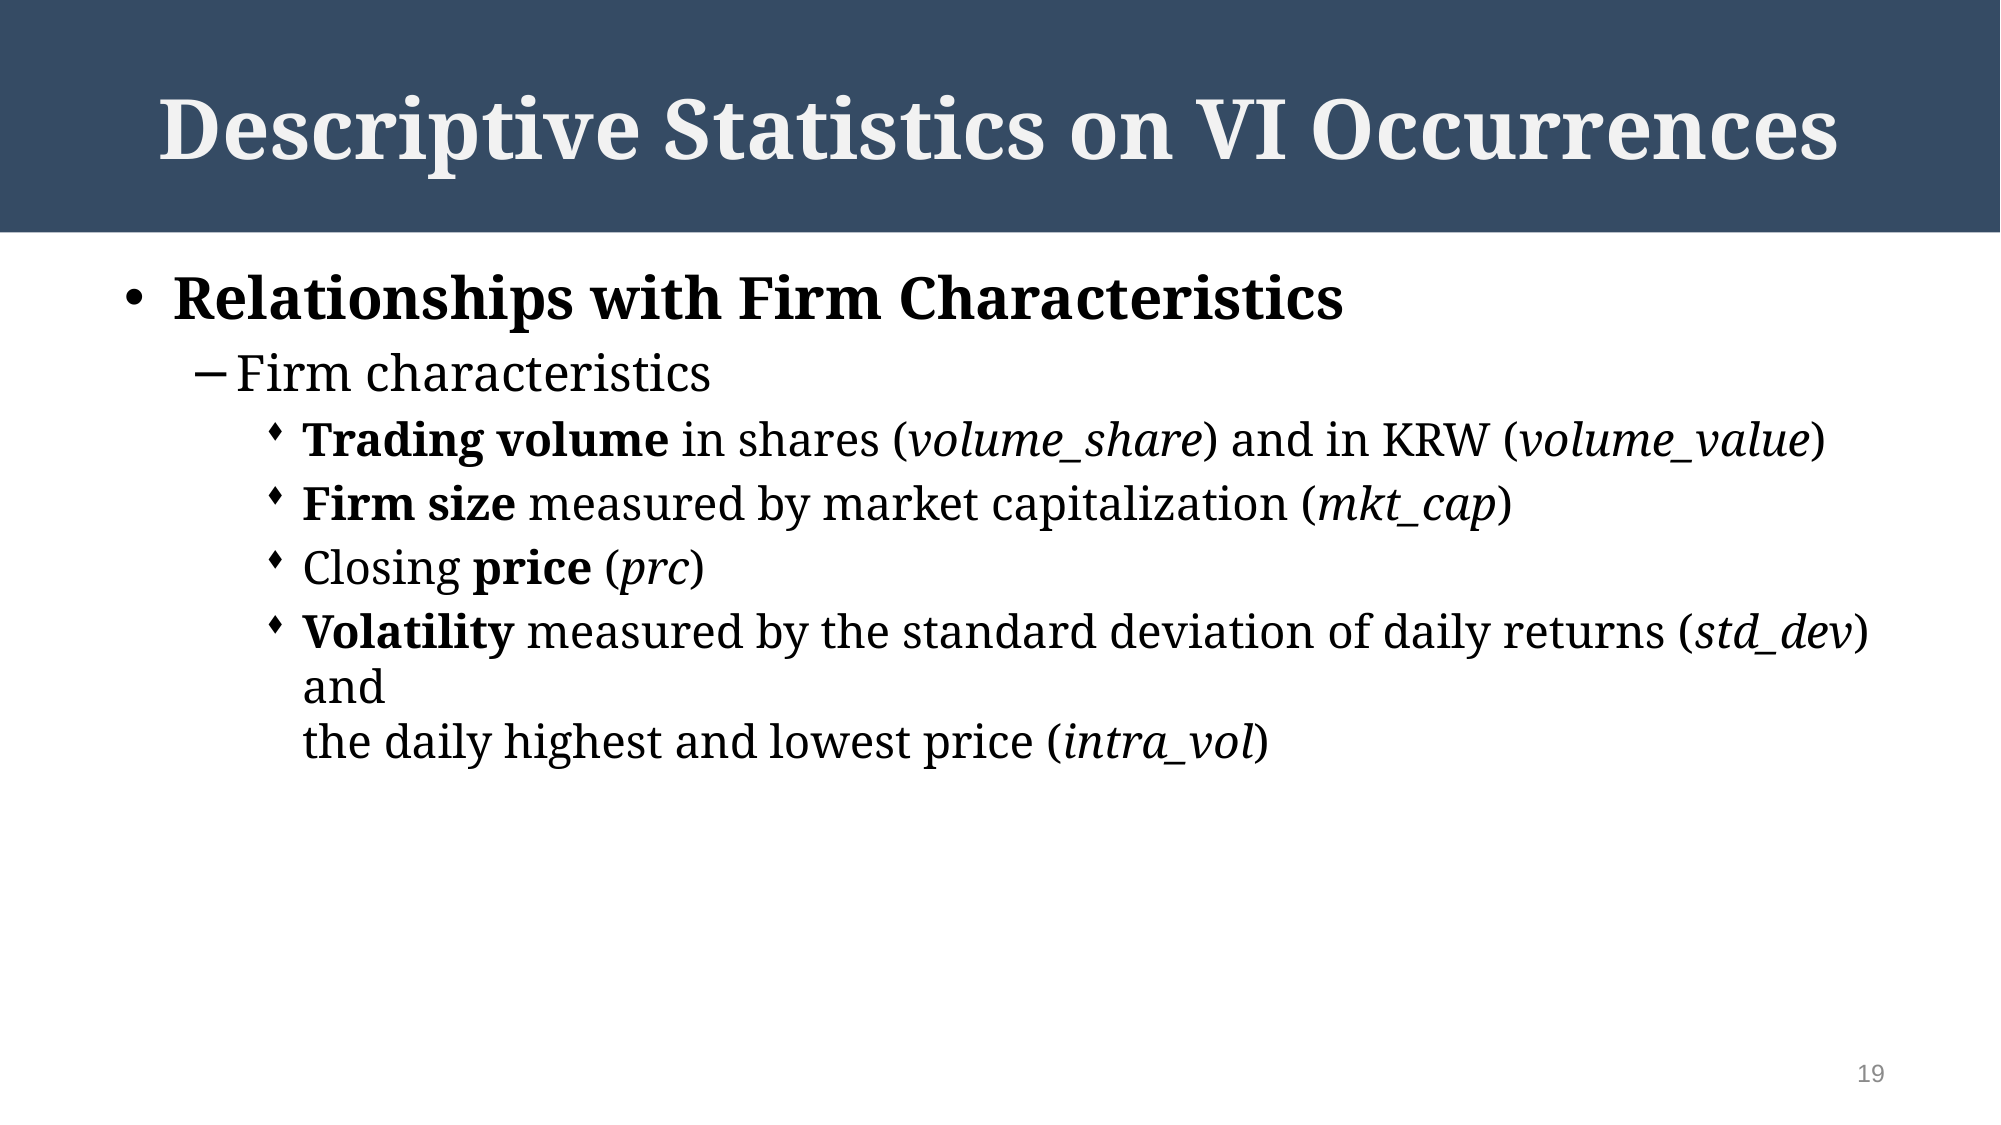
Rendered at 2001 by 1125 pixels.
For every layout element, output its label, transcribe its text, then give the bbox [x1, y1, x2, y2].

title Descriptive Statistics on VI Occurrences [99, 45, 1900, 209]
slide_number 19 [1433, 1042, 1900, 1103]
text_box [0, 0, 2000, 235]
list Relationships with Firm Characteristics Firm characteristics Trading volume in shares (volume_share) and in KRW (volume_value) Firm size measured by market capitalization (mkt_cap) Closing price (prc) Volatility measured by the standard deviation of daily returns (std_dev) and the daily highest and lowest price (intra_vol) [99, 253, 1900, 1000]
